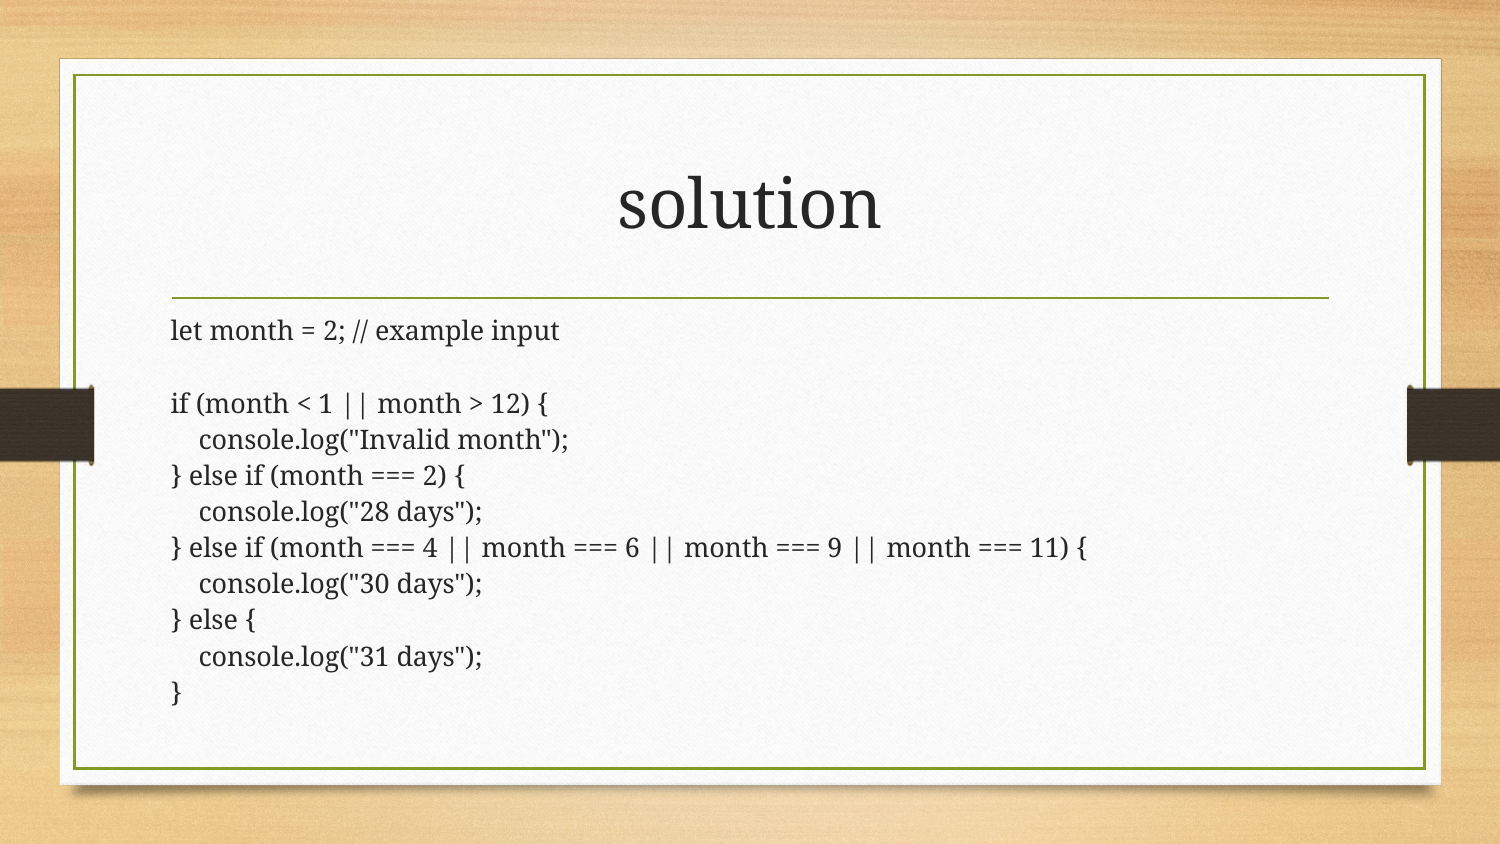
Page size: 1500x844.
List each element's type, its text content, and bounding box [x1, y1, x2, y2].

title solution [159, 120, 1341, 282]
list let month = 2; // example input if (month < 1 || month > 12) { console.log("Invalid month"); } else if (month === 2) { console.log("28 days"); } else if (month === 4 || month === 6 || month === 9 || month === 11) { console.log("30 days"); } else { console.log("31 days"); } [159, 314, 1341, 723]
picture [0, 0, 1500, 844]
